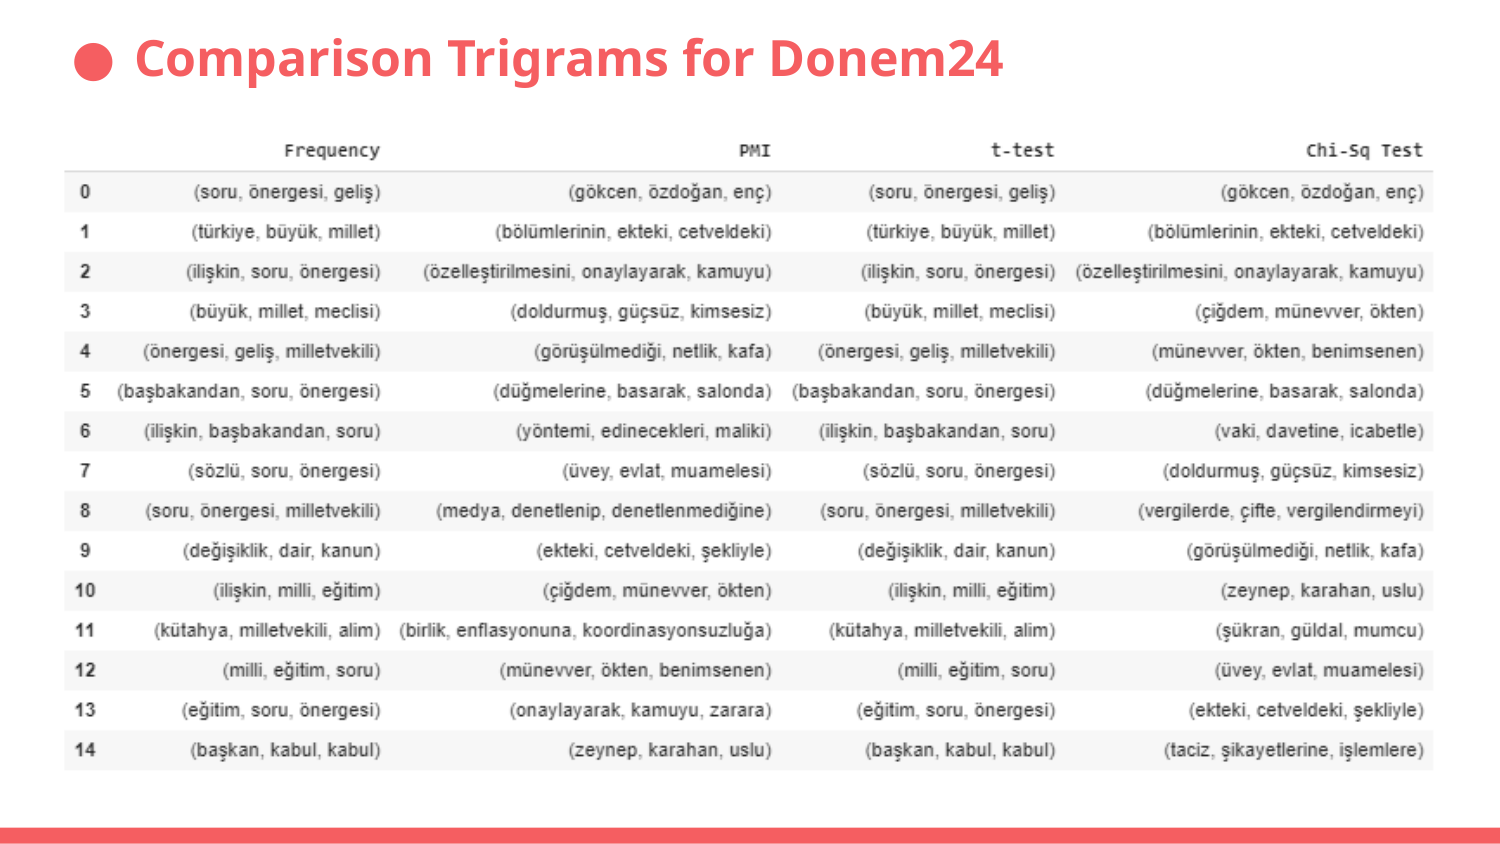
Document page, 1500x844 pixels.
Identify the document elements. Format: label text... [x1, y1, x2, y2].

picture [43, 131, 1457, 775]
title Comparison Trigrams for Donem24 [44, 11, 1456, 130]
